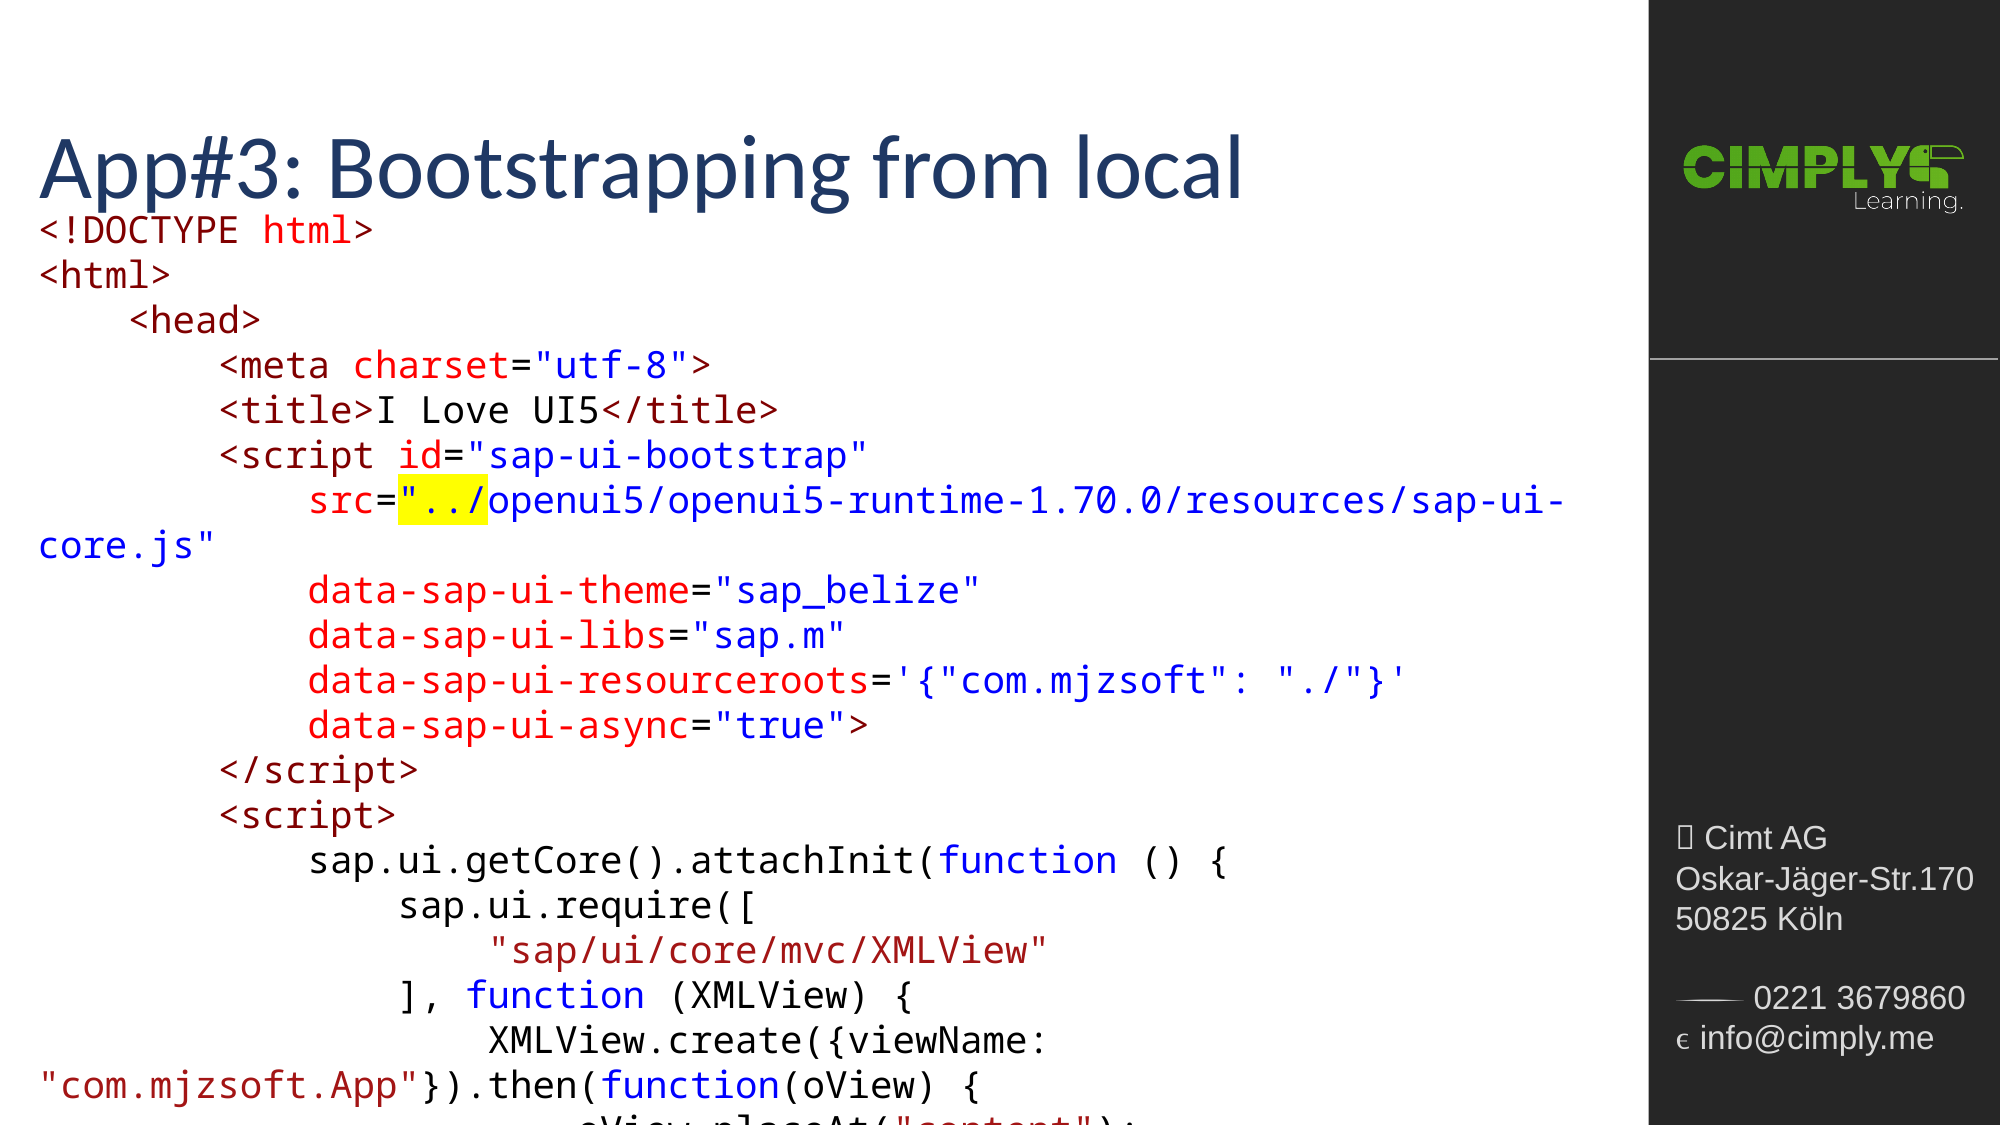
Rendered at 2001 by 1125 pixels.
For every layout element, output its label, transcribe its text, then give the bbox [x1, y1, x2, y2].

title App#3: Bootstrapping from local [24, 59, 1633, 199]
text_box <!DOCTYPE html> <html> <head> <meta charset="utf-8"> <title>I Love UI5</title> <script id="sap-ui-bootstrap" src="../openui5/openui5-runtime-1.70.0/resources/sap-ui-core.js" data-sap-ui-theme="sap_belize" data-sap-ui-libs="sap.m" data-sap-ui-resourceroots='{"com.mjzsoft": "./"}' data-sap-ui-async="true"> </script> <script> sap.ui.getCore().attachInit(function () { sap.ui.require([ "sap/ui/core/mvc/XMLView" ], function (XMLView) { XMLView.create({viewName: "com.mjzsoft.App"}).then(function(oView) { oView.placeAt("content"); }); }); }); </script> </head> <body class="sapUiBody" id="content"></body> </html> [22, 199, 1641, 1125]
picture [1678, 141, 1969, 218]
